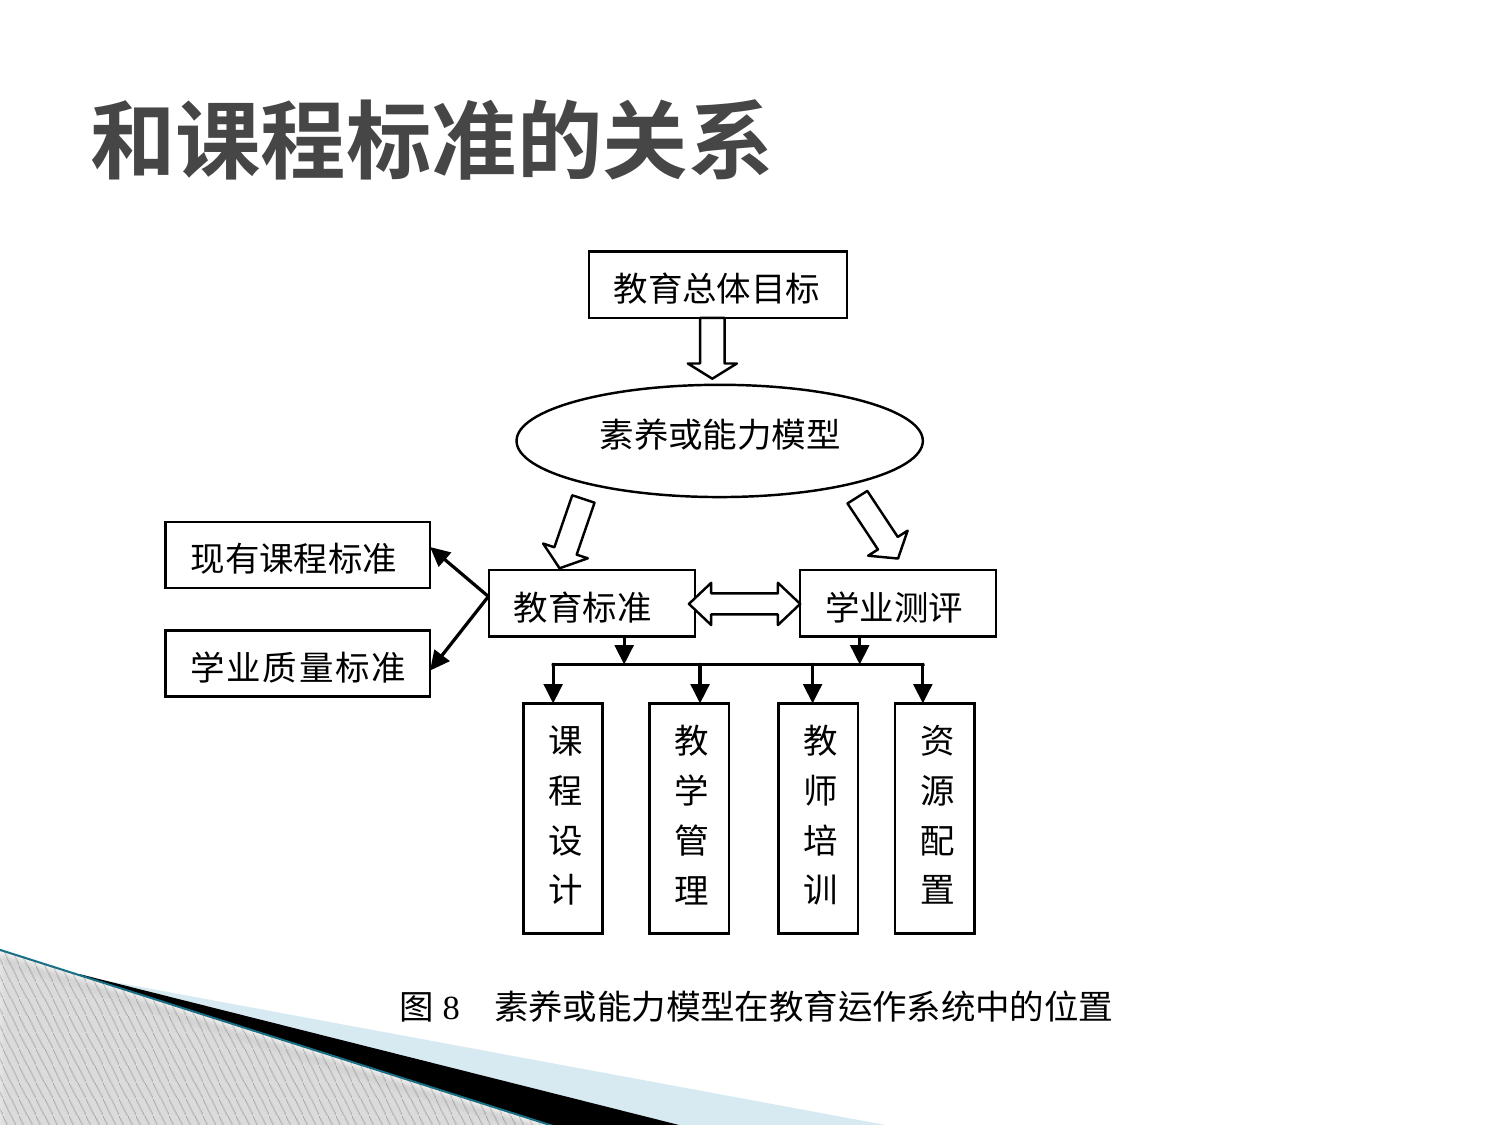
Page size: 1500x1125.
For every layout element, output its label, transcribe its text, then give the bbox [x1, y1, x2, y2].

title 和课程标准的关系 [75, 45, 1425, 197]
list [76, 196, 1436, 1110]
